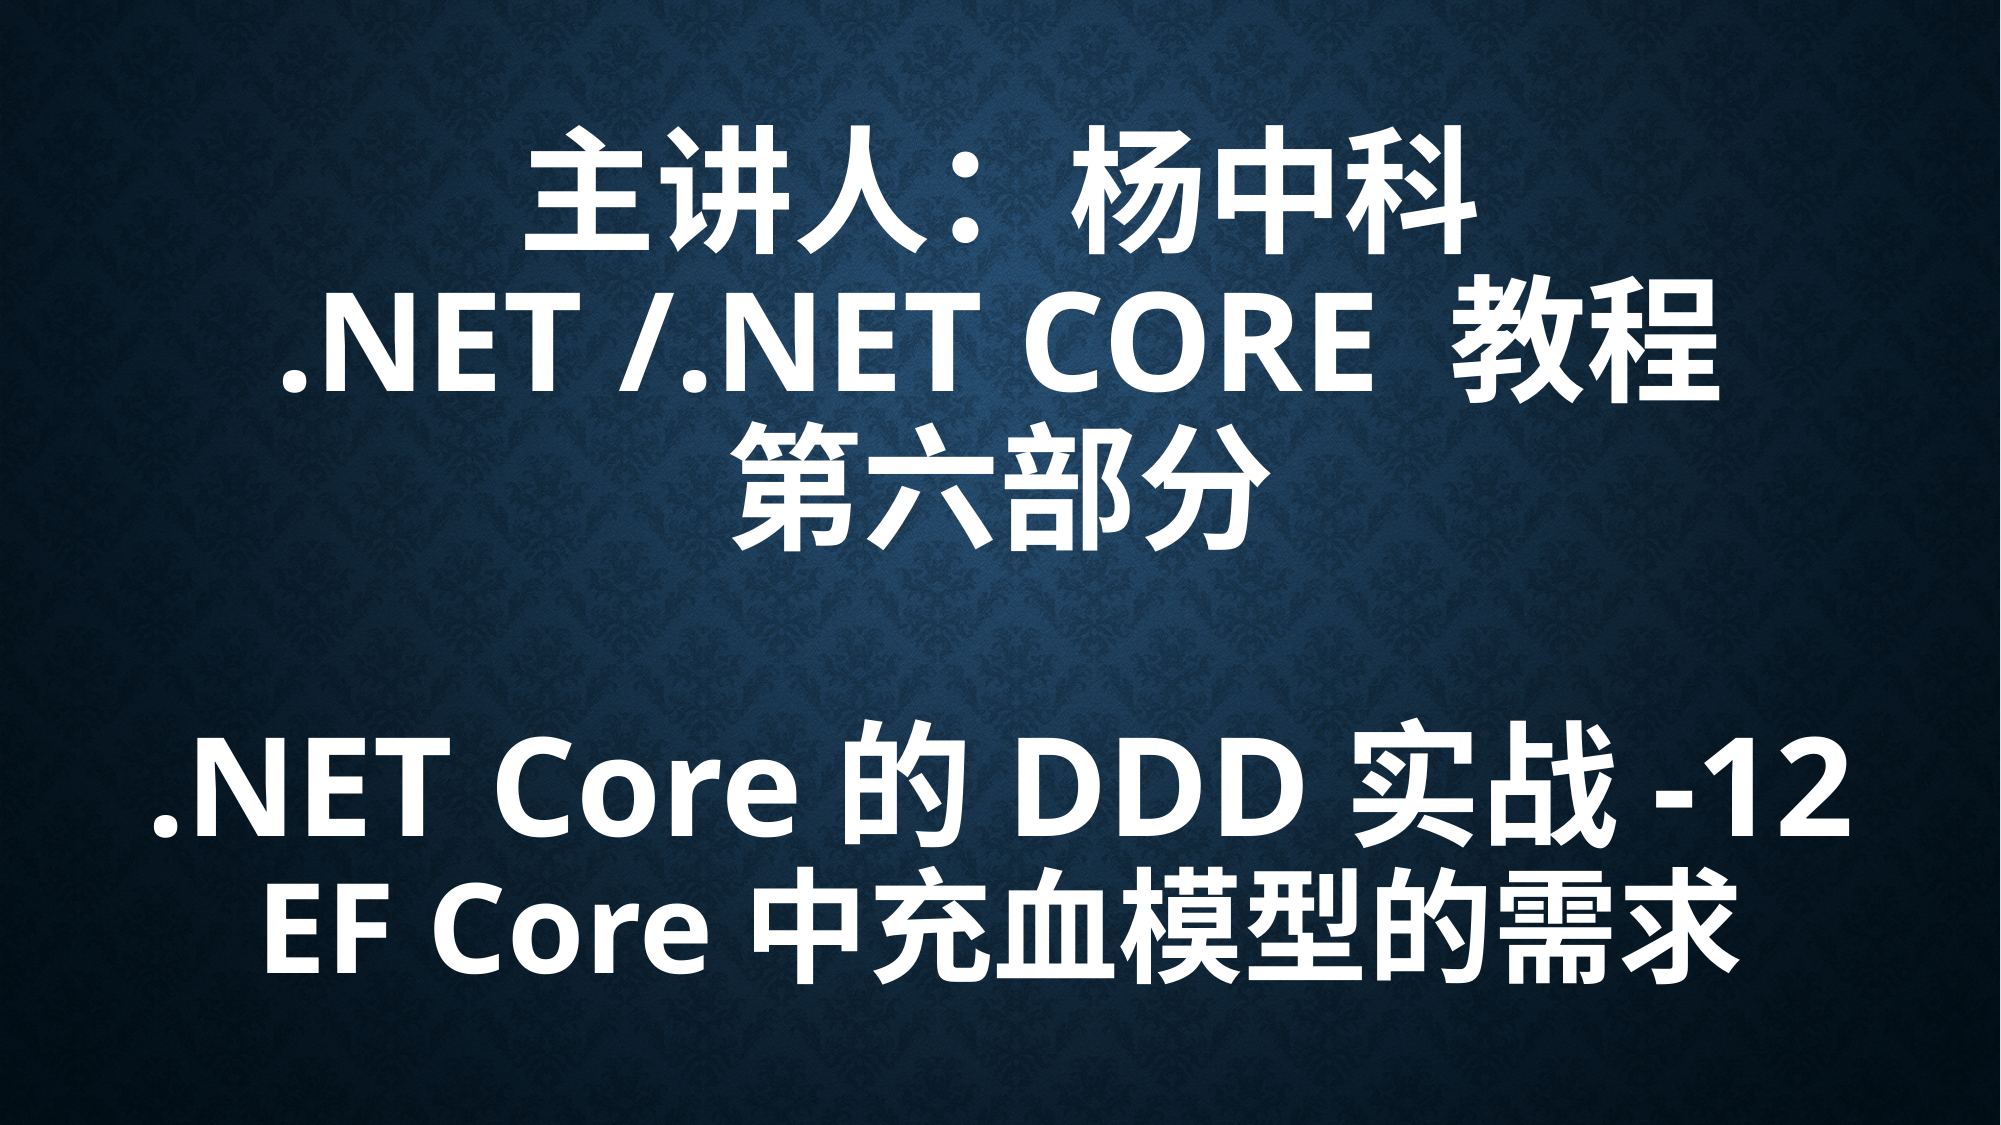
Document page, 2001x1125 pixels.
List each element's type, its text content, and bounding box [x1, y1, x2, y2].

title 主讲人：杨中科 .NET /.NET Core 教程 第六部分 .NET Core的DDD实战-12 EF Core中充血模型的需求 [55, 52, 1945, 1073]
